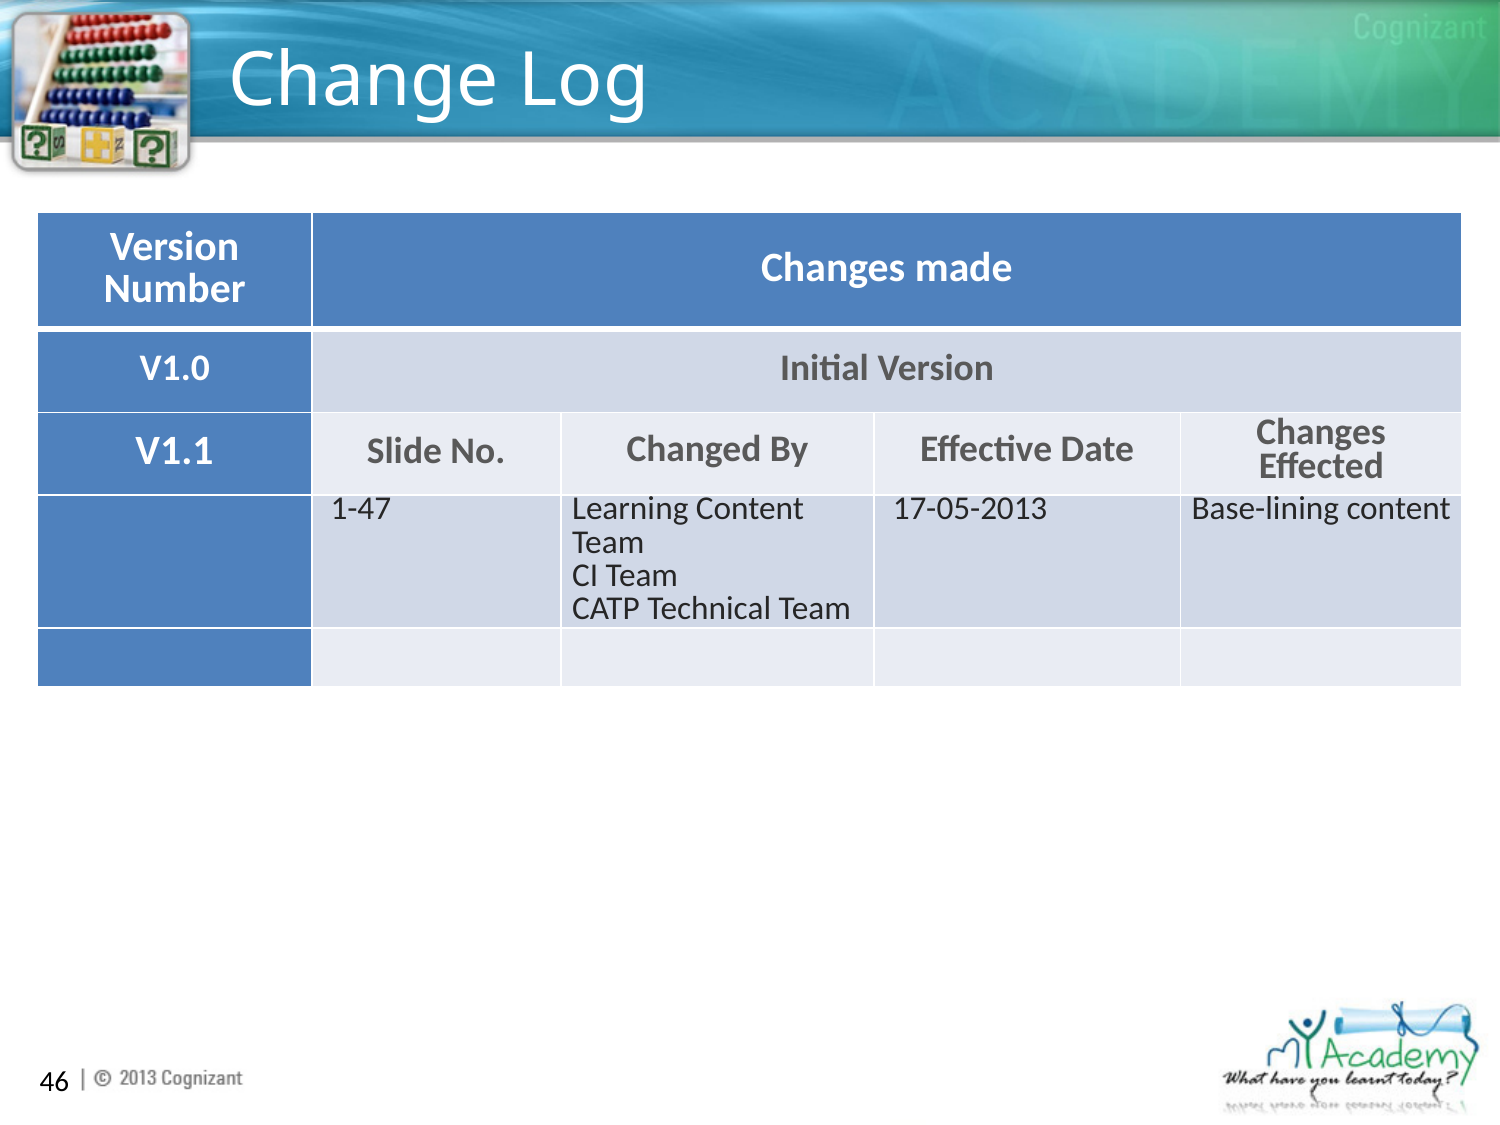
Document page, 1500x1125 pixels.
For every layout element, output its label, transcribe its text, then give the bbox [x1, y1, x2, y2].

table_cell Changed By [562, 413, 873, 494]
table_cell Changes Effected [1181, 413, 1461, 494]
table_cell 1-47 [313, 496, 560, 627]
table_header Version Number [38, 213, 311, 326]
text_box [544, 229, 1500, 305]
table_cell Initial Version [313, 332, 1461, 412]
table_cell [38, 629, 311, 686]
table_cell [562, 629, 873, 686]
table_cell Learning Content Team CI Team CATP Technical Team [562, 496, 873, 627]
table_cell [1181, 629, 1461, 686]
picture [0, 0, 1500, 1125]
table_cell Slide No. [313, 413, 560, 494]
title Change Log [213, 12, 1471, 139]
table_cell [875, 629, 1180, 686]
table_cell V1.0 [38, 332, 311, 412]
table_cell V1.1 [38, 413, 311, 494]
table_cell Effective Date [875, 413, 1180, 494]
table_cell 17-05-2013 [875, 496, 1180, 627]
table_cell [313, 629, 560, 686]
table_cell Base-lining content [1181, 496, 1461, 627]
table_cell [38, 496, 311, 627]
text_box 46 [24, 1054, 100, 1100]
table_header Changes made [313, 213, 1461, 326]
